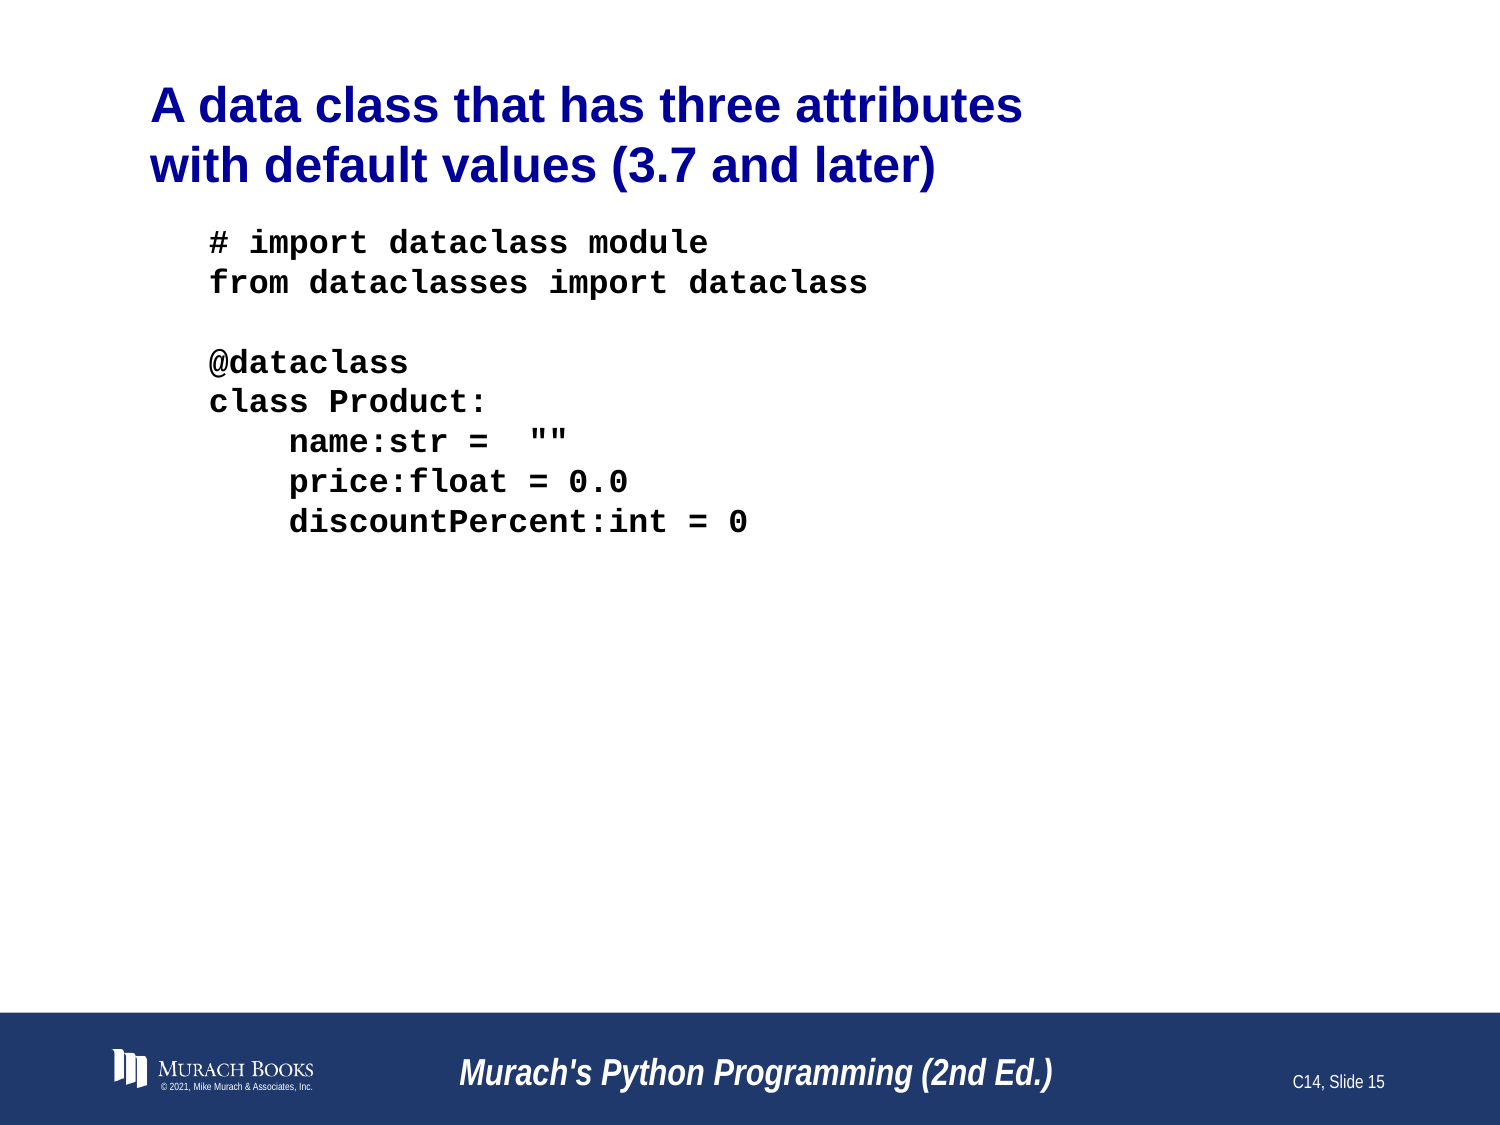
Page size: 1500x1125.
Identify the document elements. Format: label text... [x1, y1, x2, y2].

list # import dataclass module from dataclasses import dataclass @dataclass class Product: name:str = "" price:float = 0.0 discountPercent:int = 0 [137, 212, 1350, 975]
slide_number C14, Slide 15 [1087, 1025, 1400, 1100]
slide_number Murach's Python Programming (2nd Ed.) [463, 1025, 1075, 1100]
title A data class that has three attributes with default values (3.7 and later) [150, 72, 1350, 194]
footer © 2021, Mike Murach & Associates, Inc. [12, 1025, 463, 1100]
